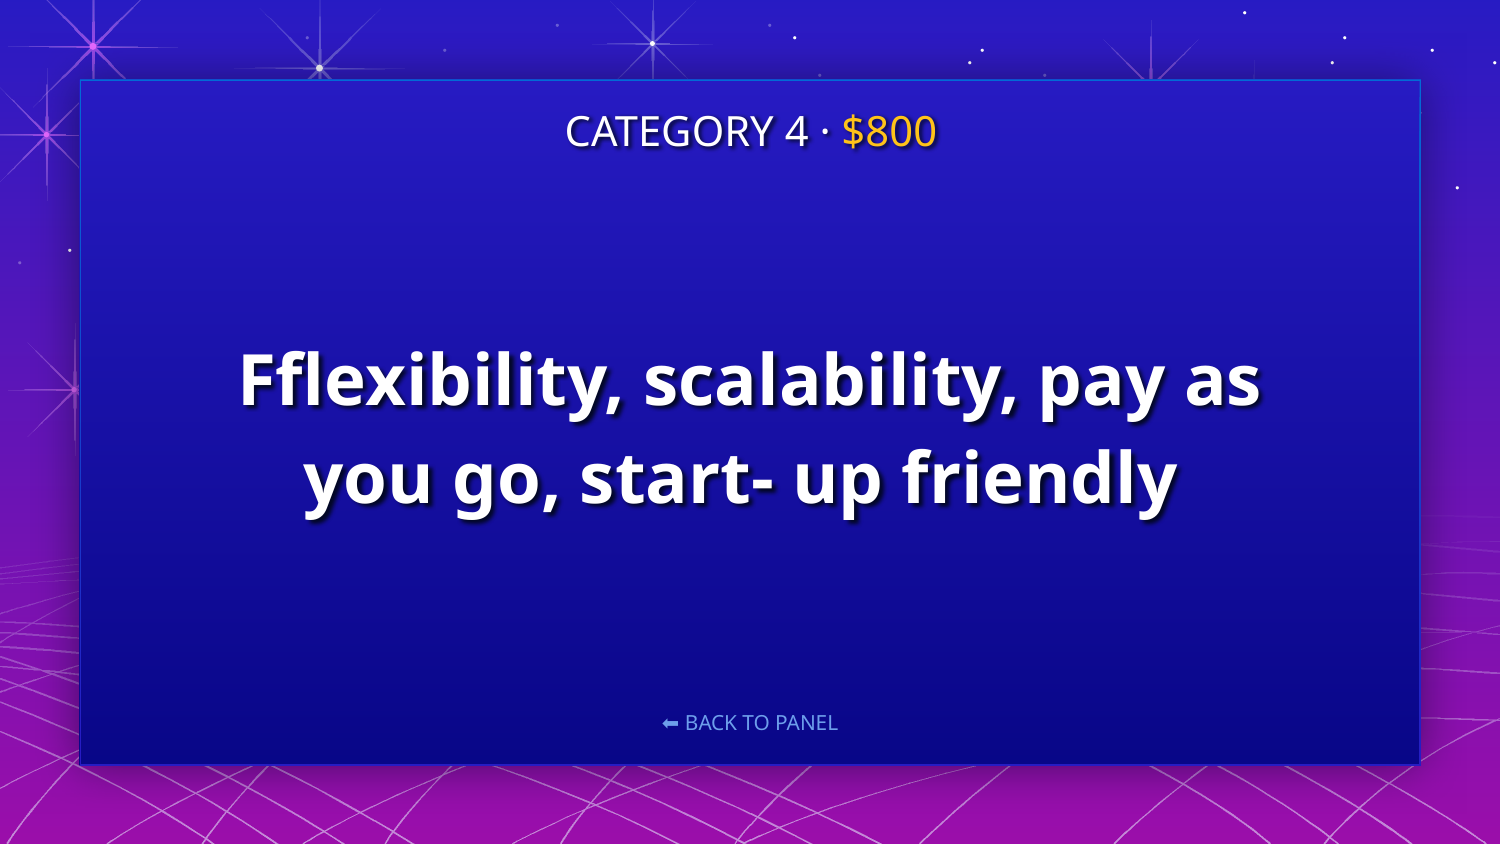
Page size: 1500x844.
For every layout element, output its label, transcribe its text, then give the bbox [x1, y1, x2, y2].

title Fflexibility, scalability, pay as you go, start- up friendly [169, 158, 1331, 682]
subtitle CATEGORY 4 · $800 [170, 105, 1332, 178]
